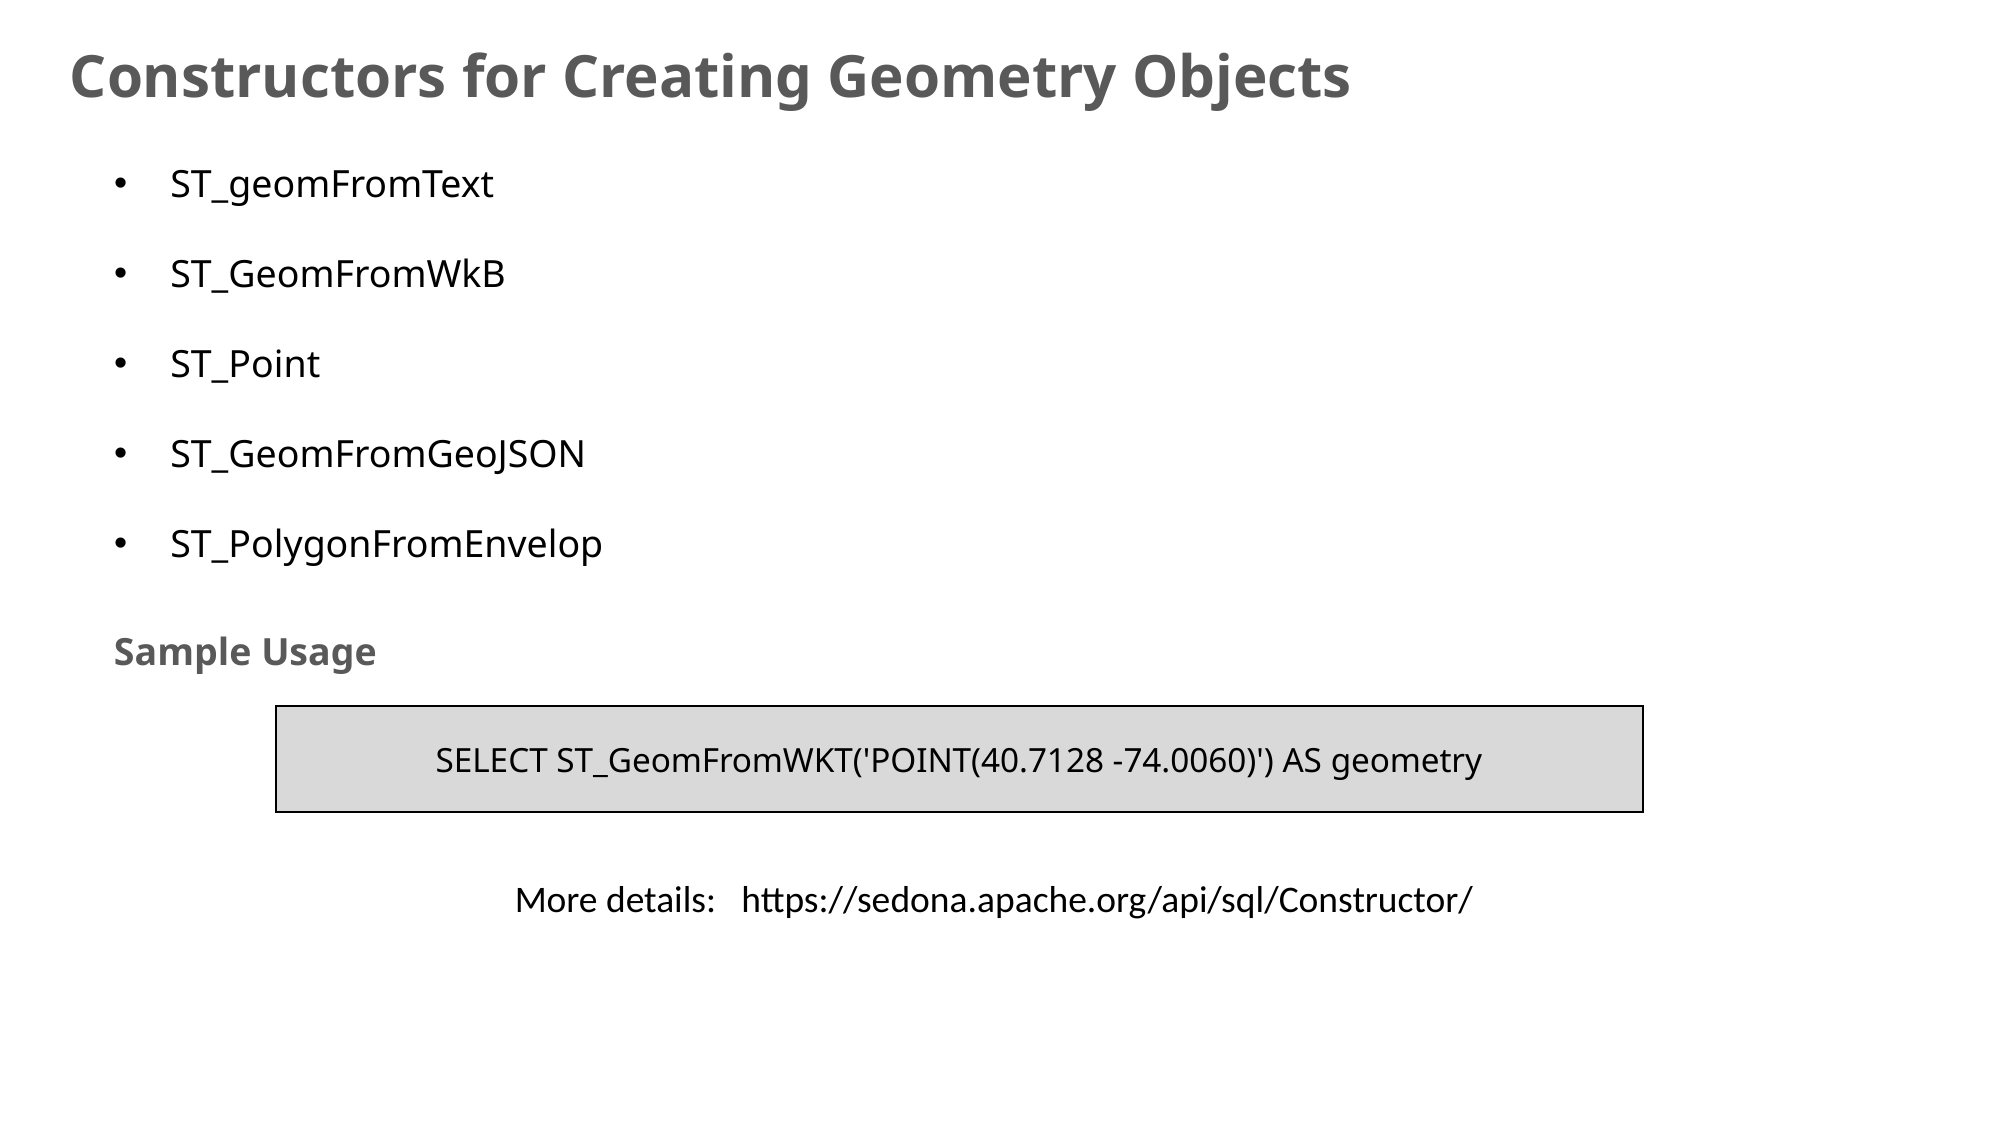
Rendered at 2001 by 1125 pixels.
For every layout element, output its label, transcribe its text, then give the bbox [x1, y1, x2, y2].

text_box ST_geomFromText ST_GeomFromWkB ST_Point ST_GeomFromGeoJSON ST_PolygonFromEnvelop [99, 107, 1943, 573]
text_box Sample Usage [99, 620, 924, 681]
text_box SELECT ST_GeomFromWKT('POINT(40.7128 -74.0060)') AS geometry [275, 705, 1644, 813]
text_box Constructors for Creating Geometry Objects [54, 24, 1661, 133]
text_box More details: https://sedona.apache.org/api/sql/Constructor/ [500, 867, 1500, 928]
